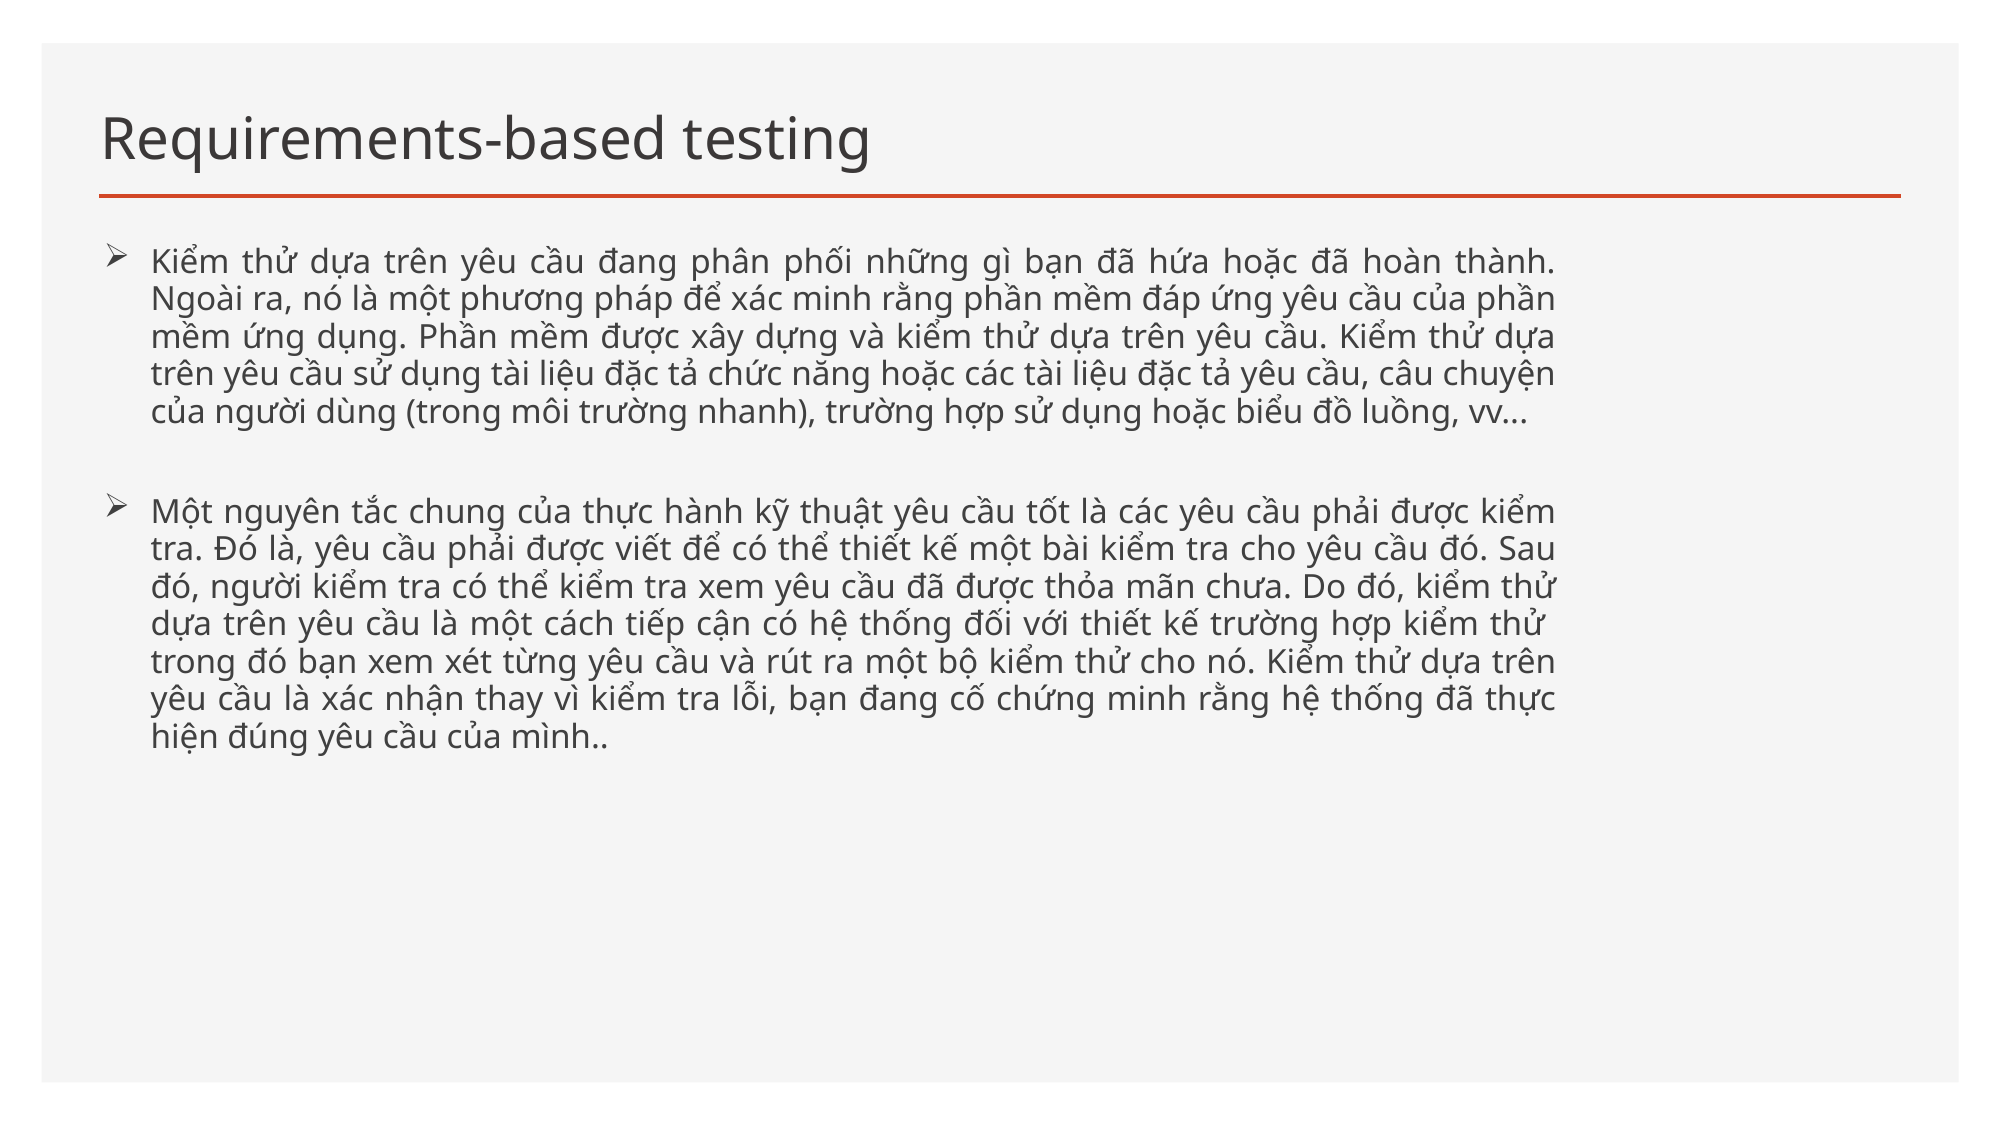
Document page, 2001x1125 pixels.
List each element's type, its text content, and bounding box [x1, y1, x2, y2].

title Requirements-based testing [85, 73, 1901, 179]
list Kiểm thử dựa trên yêu cầu đang phân phối những gì bạn đã hứa hoặc đã hoàn thành. Ngoài ra, nó là một phương pháp để xác minh rằng phần mềm đáp ứng yêu cầu của phần mềm ứng dụng. Phần mềm được xây dựng và kiểm thử dựa trên yêu cầu. Kiểm thử dựa trên yêu cầu sử dụng tài liệu đặc tả chức năng hoặc các tài liệu đặc tả yêu cầu, câu chuyện của người dùng (trong môi trường nhanh), trường hợp sử dụng hoặc biểu đồ luồng, vv... Một nguyên tắc chung của thực hành kỹ thuật yêu cầu tốt là các yêu cầu phải được kiểm tra. Đó là, yêu cầu phải được viết để có thể thiết kế một bài kiểm tra cho yêu cầu đó. Sau đó, người kiểm tra có thể kiểm tra xem yêu cầu đã được thỏa mãn chưa. Do đó, kiểm thử dựa trên yêu cầu là một cách tiếp cận có hệ thống đối với thiết kế trường hợp kiểm thử trong đó bạn xem xét từng yêu cầu và rút ra một bộ kiểm thử cho nó. Kiểm thử dựa trên yêu cầu là xác nhận thay vì kiểm tra lỗi, bạn đang cố chứng minh rằng hệ thống đã thực hiện đúng yêu cầu của mình.. [88, 234, 1574, 822]
